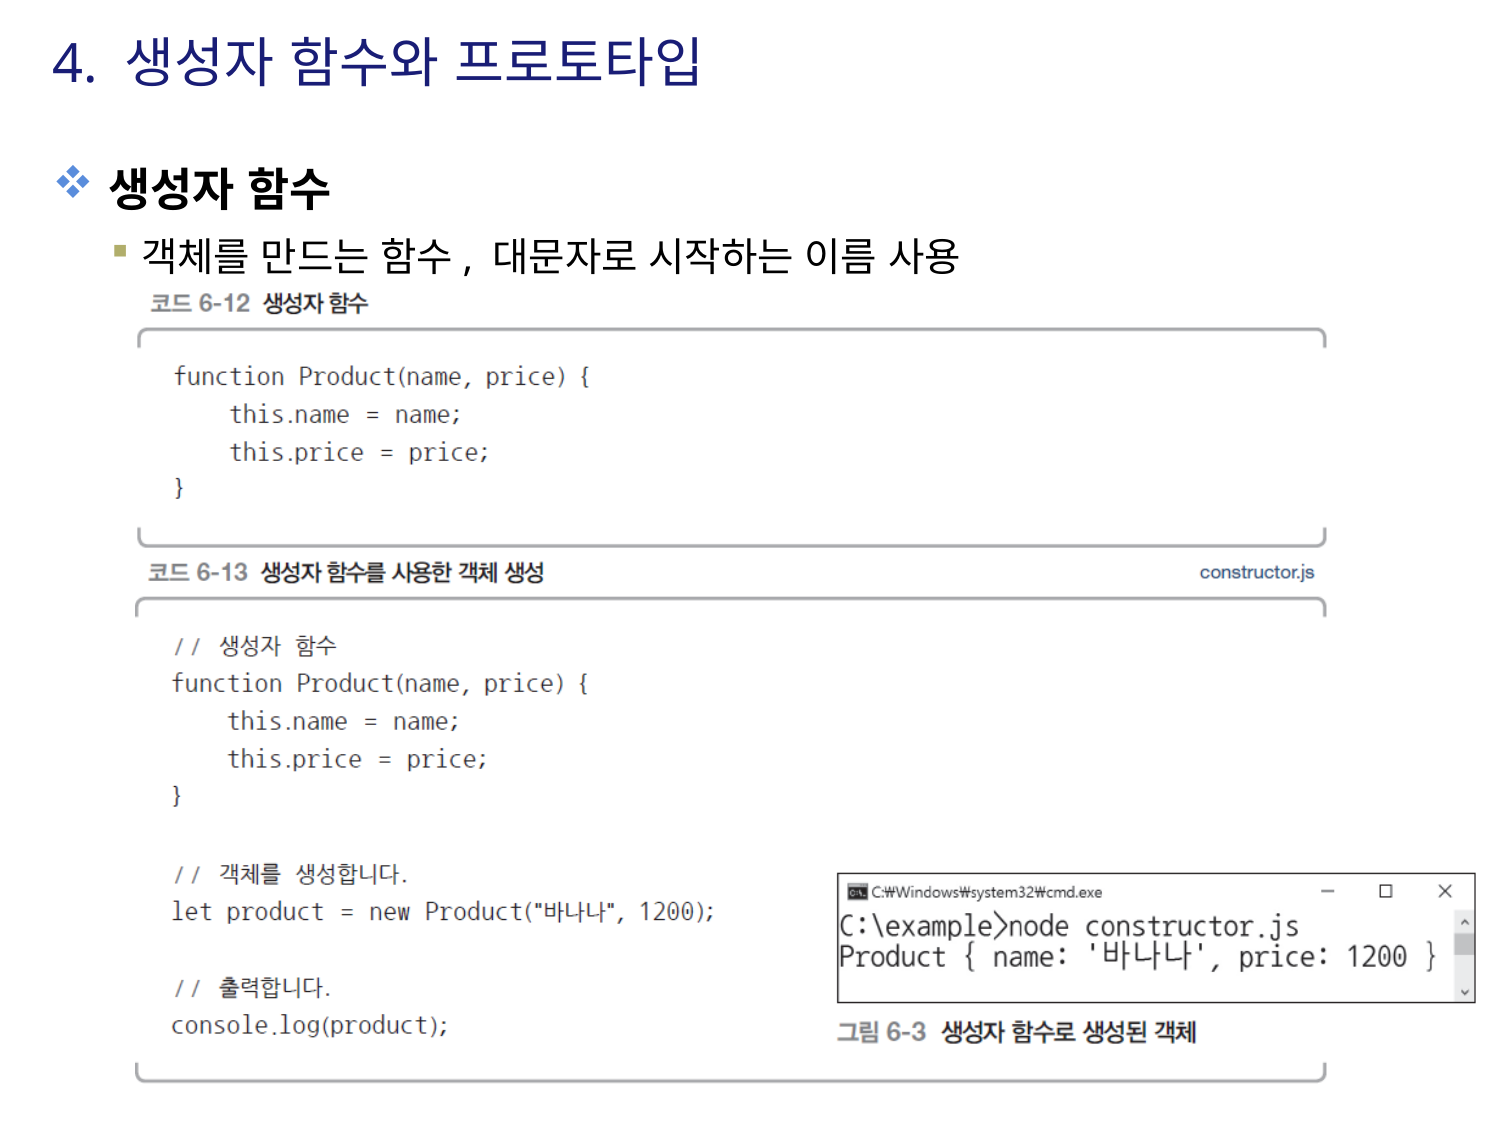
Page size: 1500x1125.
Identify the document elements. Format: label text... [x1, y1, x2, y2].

title 4. 생성자 함수와 프로토타입 [37, 13, 1278, 109]
list 생성자 함수 객체를 만드는 함수, 대문자로 시작하는 이름 사용 [37, 152, 1463, 1091]
picture [135, 559, 1481, 1085]
picture [135, 291, 1329, 549]
